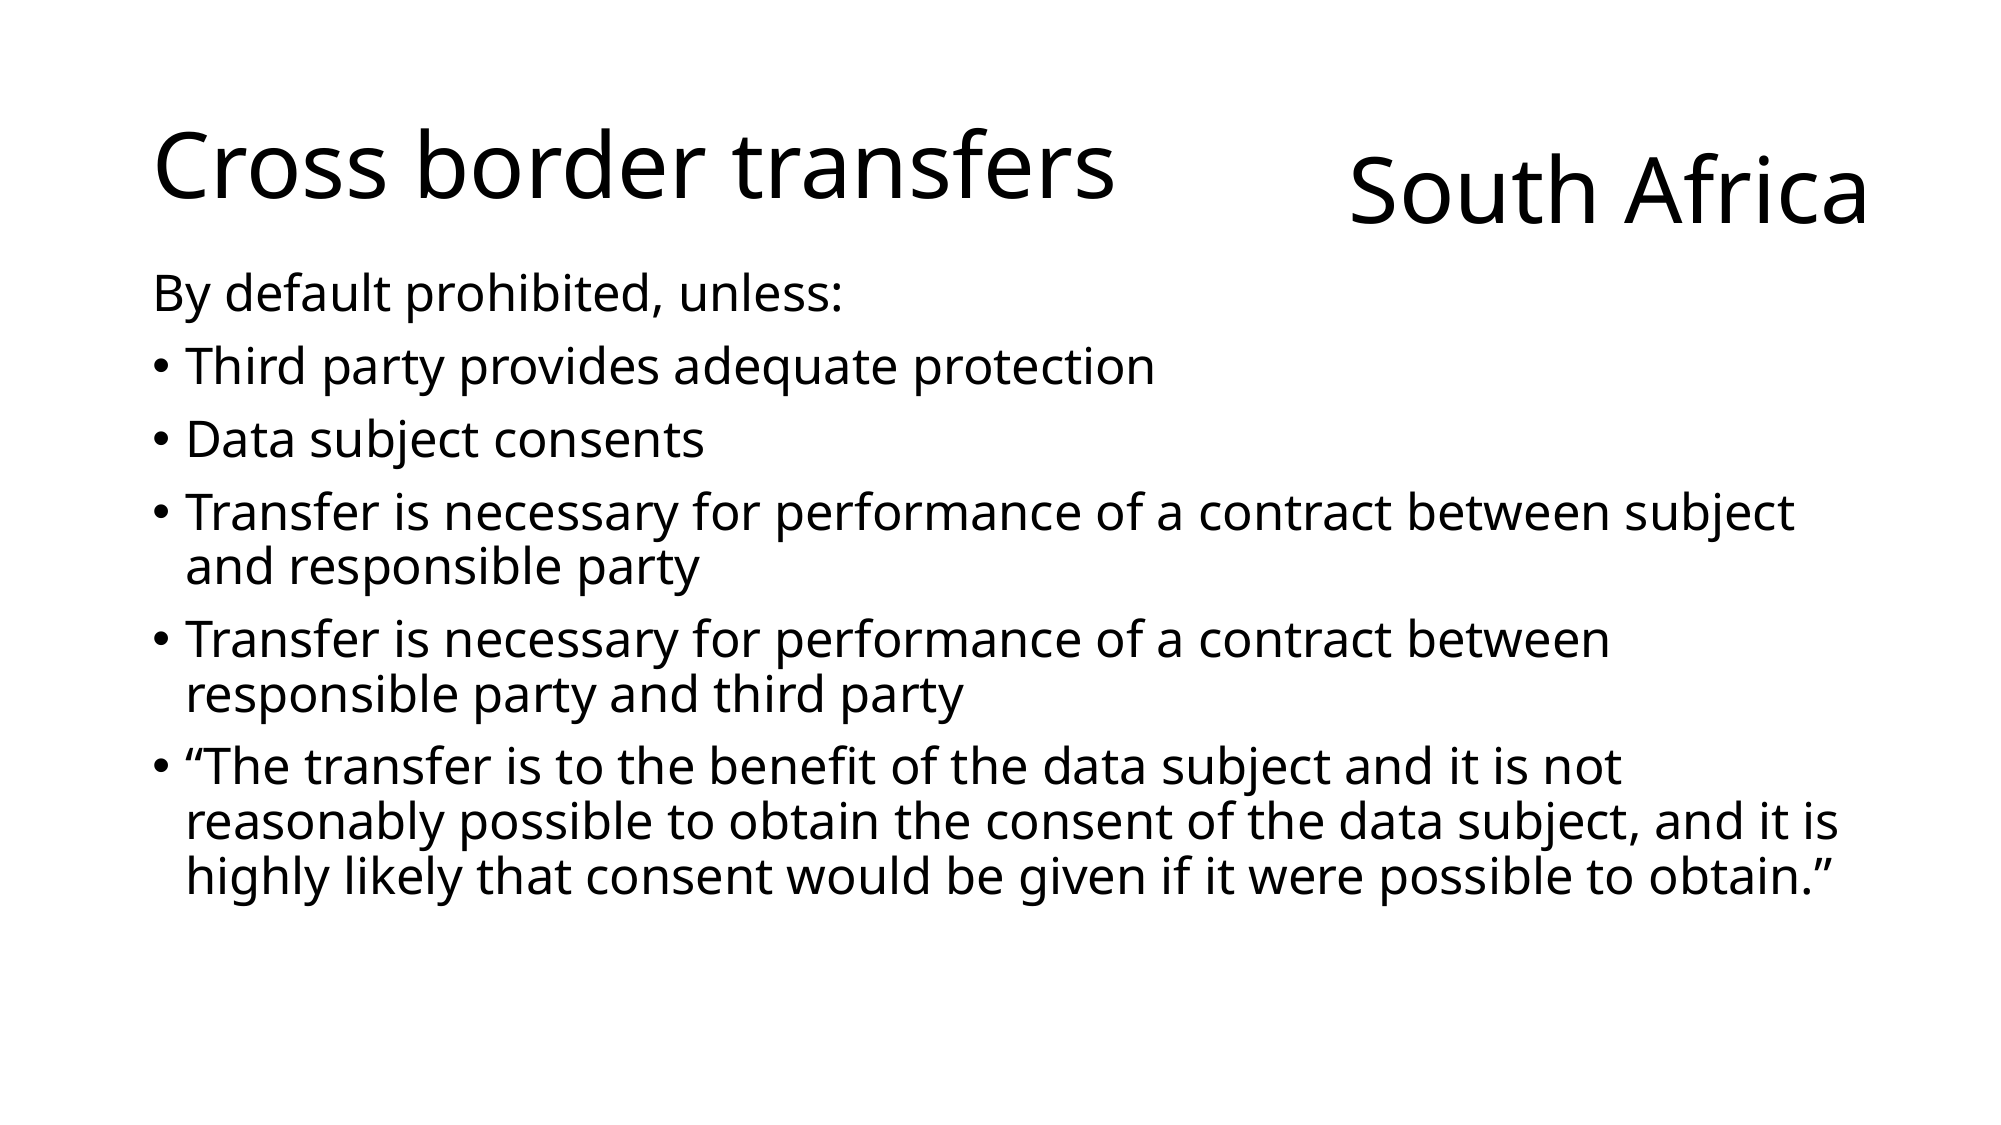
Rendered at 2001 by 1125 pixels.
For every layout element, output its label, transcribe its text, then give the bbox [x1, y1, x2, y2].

list By default prohibited, unless: Third party provides adequate protection Data subject consents Transfer is necessary for performance of a contract between subject and responsible party Transfer is necessary for performance of a contract between responsible party and third party “The transfer is to the benefit of the data subject and it is not reasonably possible to obtain the consent of the data subject, and it is highly likely that consent would be given if it were possible to obtain.” [137, 260, 1863, 975]
text_box South Africa [162, 84, 1888, 303]
title Cross border transfers [137, 59, 1863, 260]
